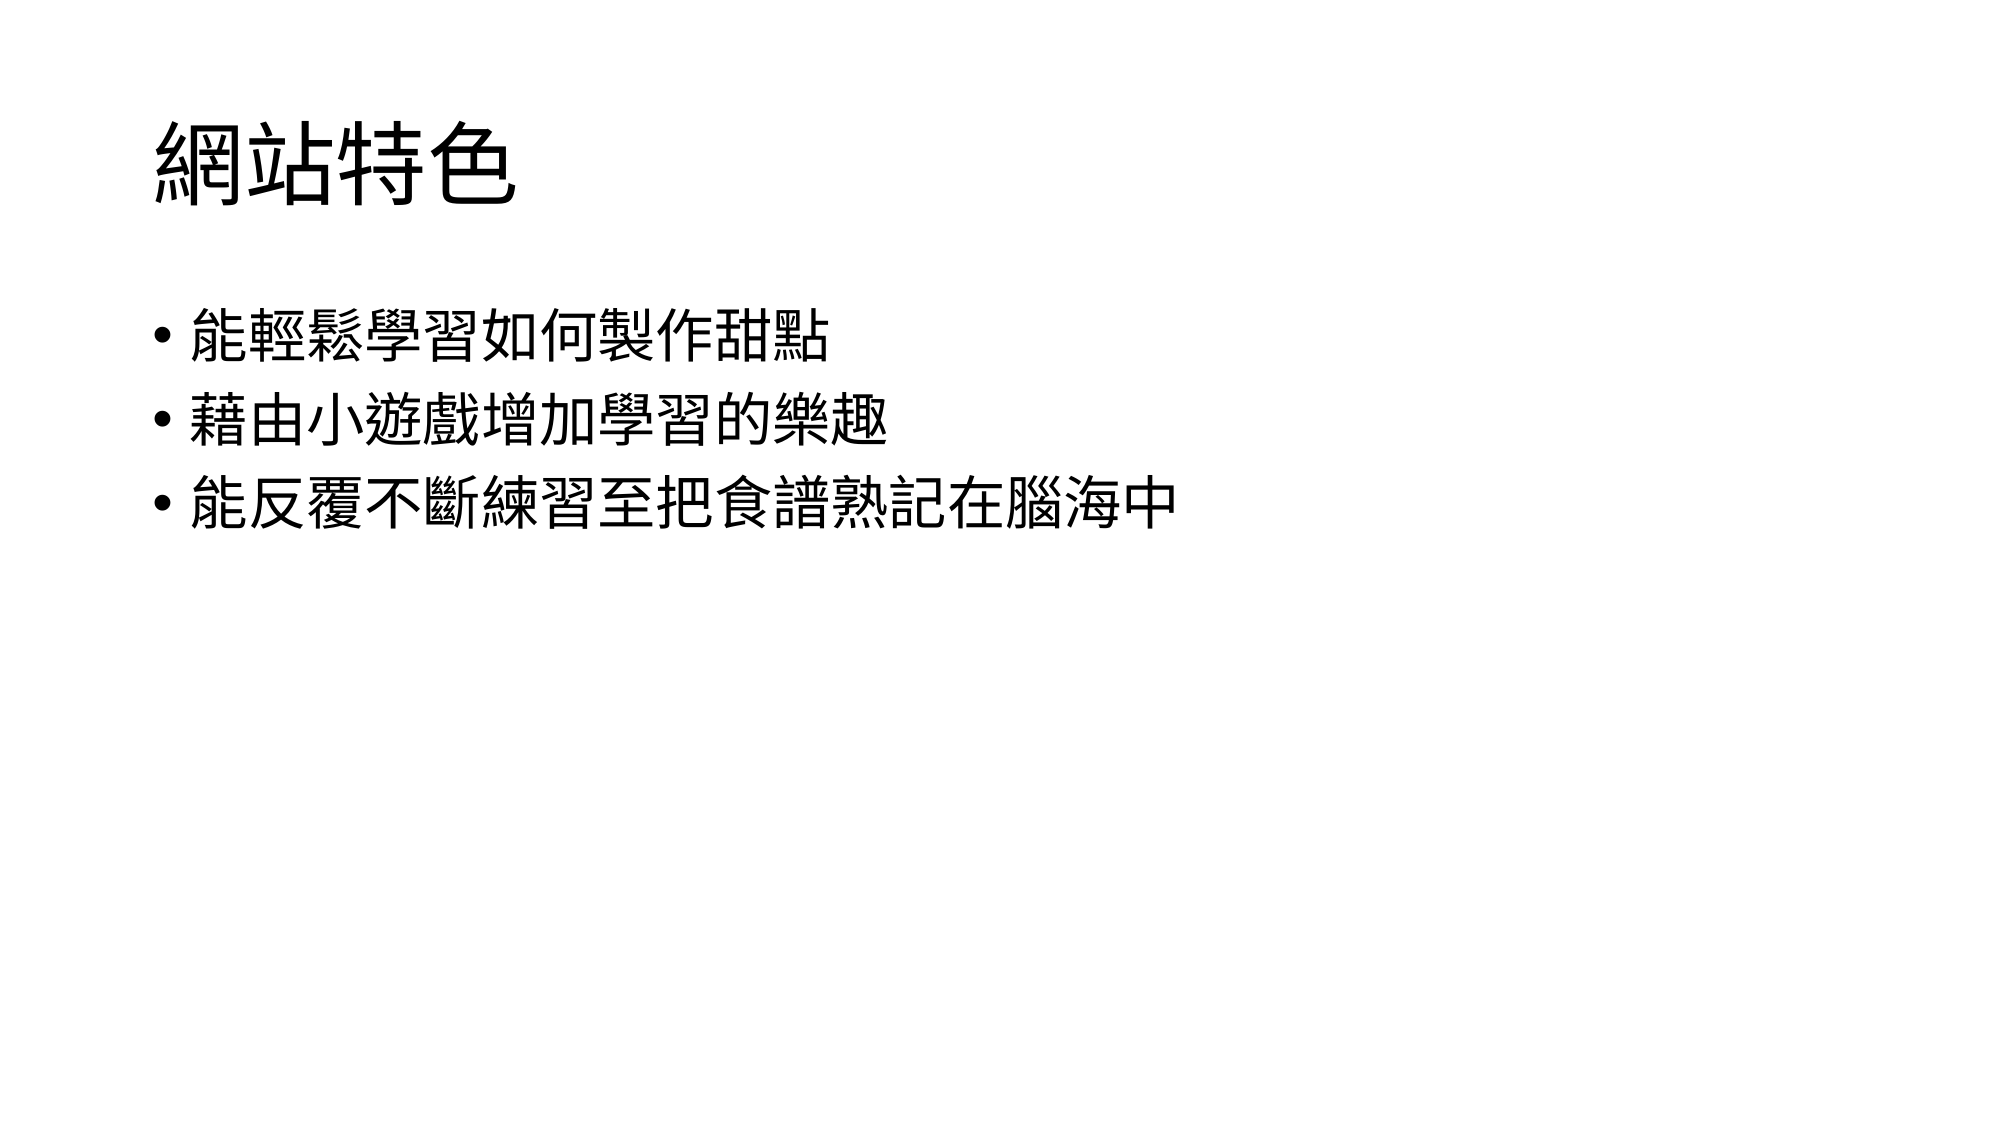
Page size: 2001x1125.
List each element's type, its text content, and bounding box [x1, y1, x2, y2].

title 網站特色 [137, 59, 1863, 278]
list 能輕鬆學習如何製作甜點 藉由小遊戲增加學習的樂趣 能反覆不斷練習至把食譜熟記在腦海中 [137, 299, 1863, 1014]
